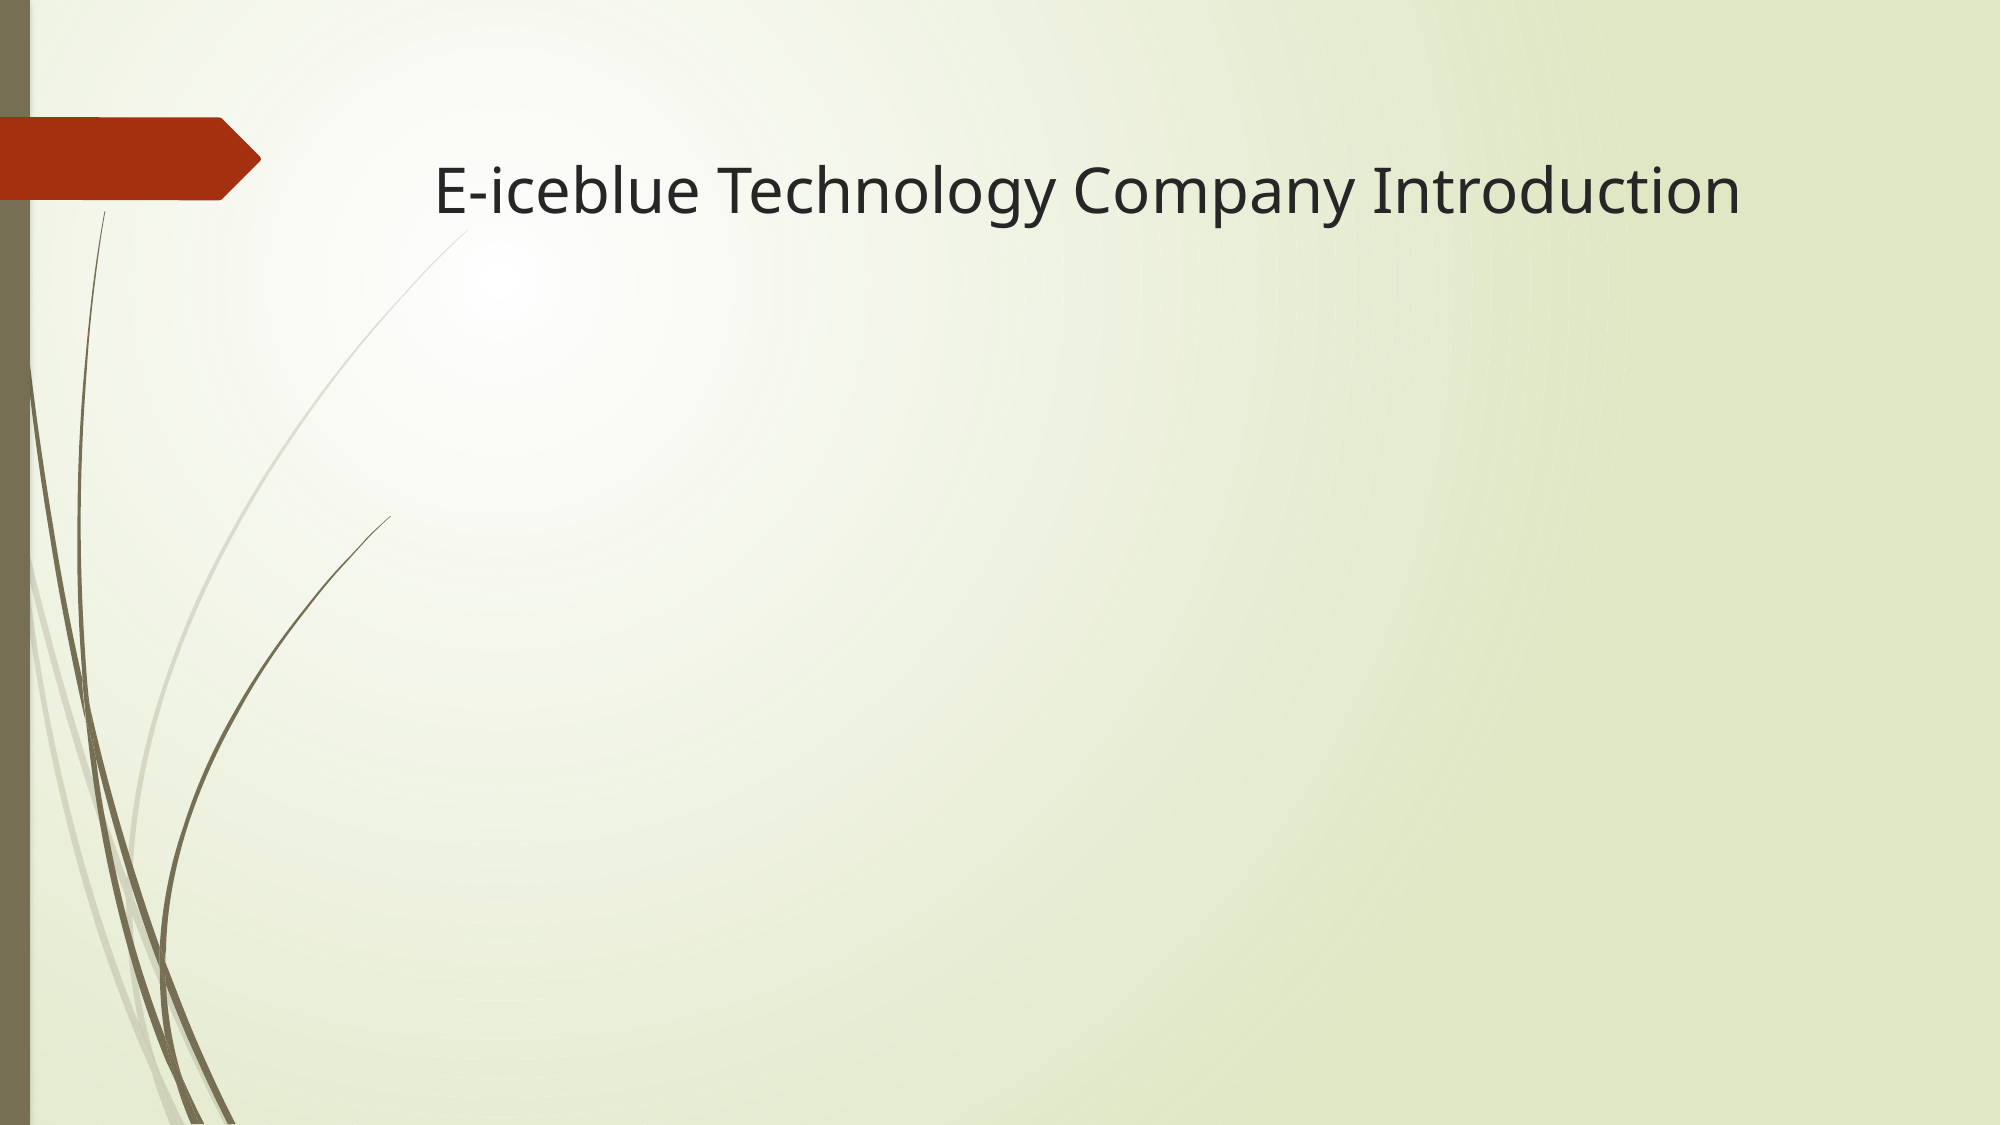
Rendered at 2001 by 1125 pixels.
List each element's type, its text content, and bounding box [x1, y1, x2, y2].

title E-iceblue Technology Company Introduction [418, 73, 1773, 234]
